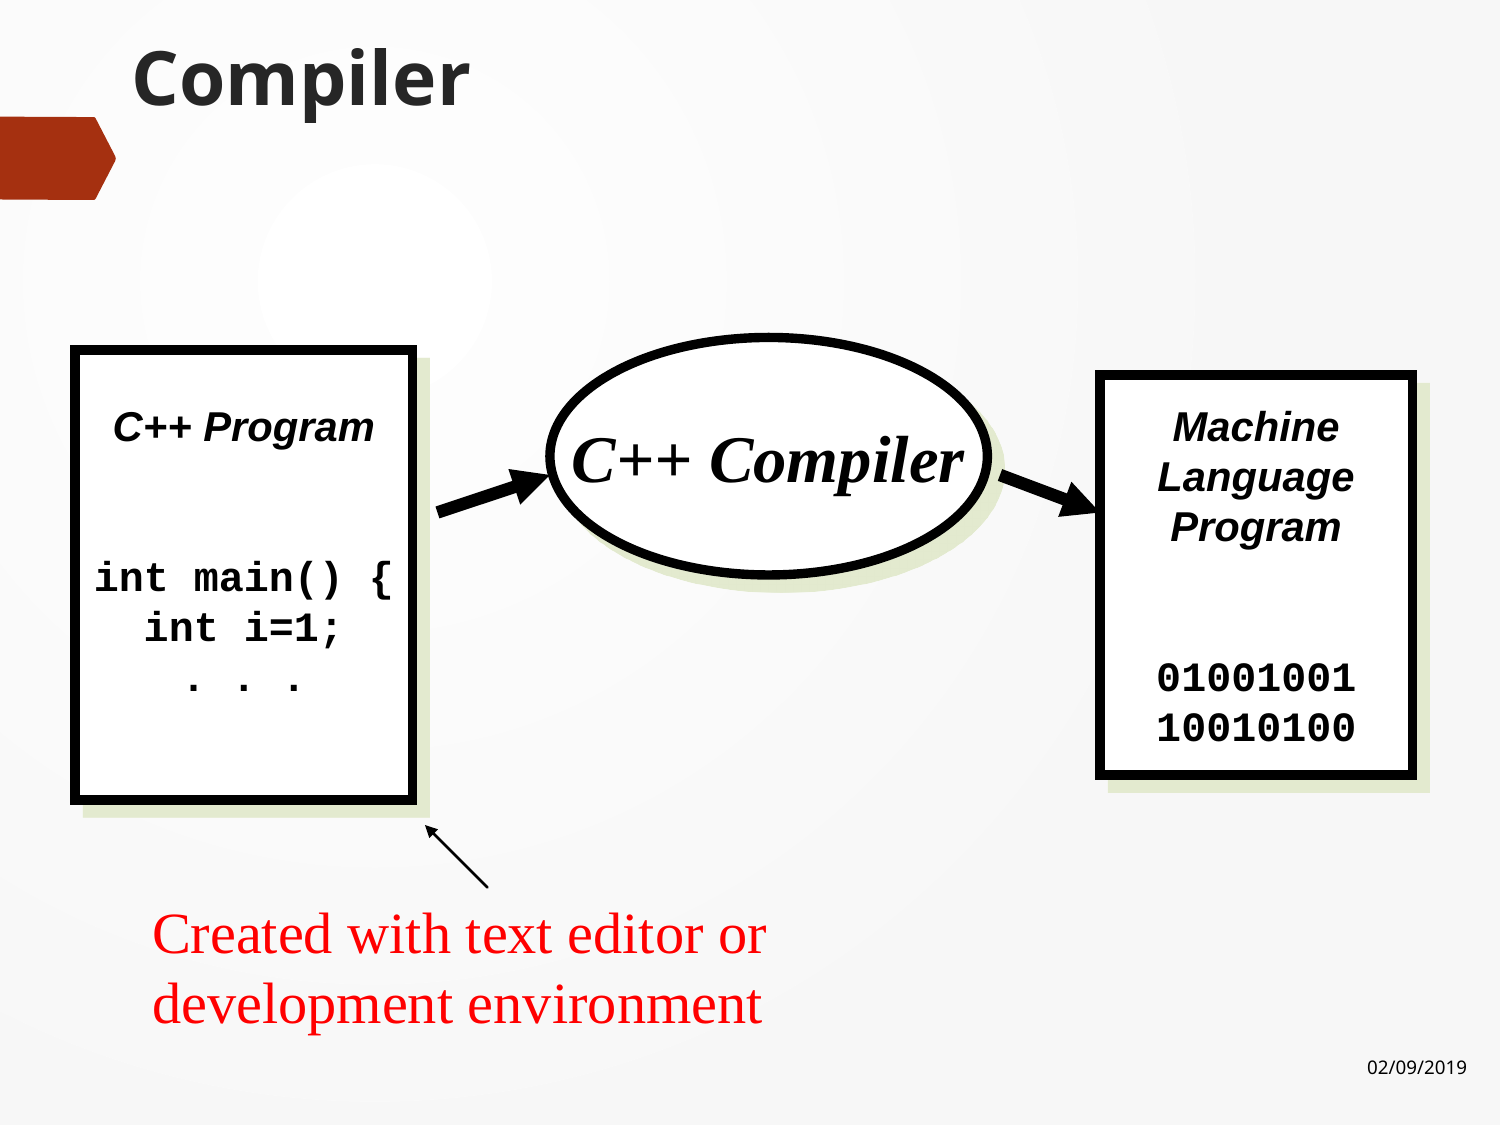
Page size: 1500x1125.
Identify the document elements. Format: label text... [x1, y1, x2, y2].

text_box Created with text editor or development environment [137, 887, 838, 1043]
text_box Machine Language Program 01001001 10010100 [1099, 375, 1413, 775]
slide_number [1260, 1037, 1483, 1098]
text_box C++ Compiler [549, 337, 988, 575]
text_box C++ Program int main() { int i=1; . . . [75, 349, 413, 800]
text_box [999, 474, 1100, 514]
text_box [424, 825, 489, 889]
text_box [437, 473, 550, 513]
title Compiler [116, 23, 1483, 158]
